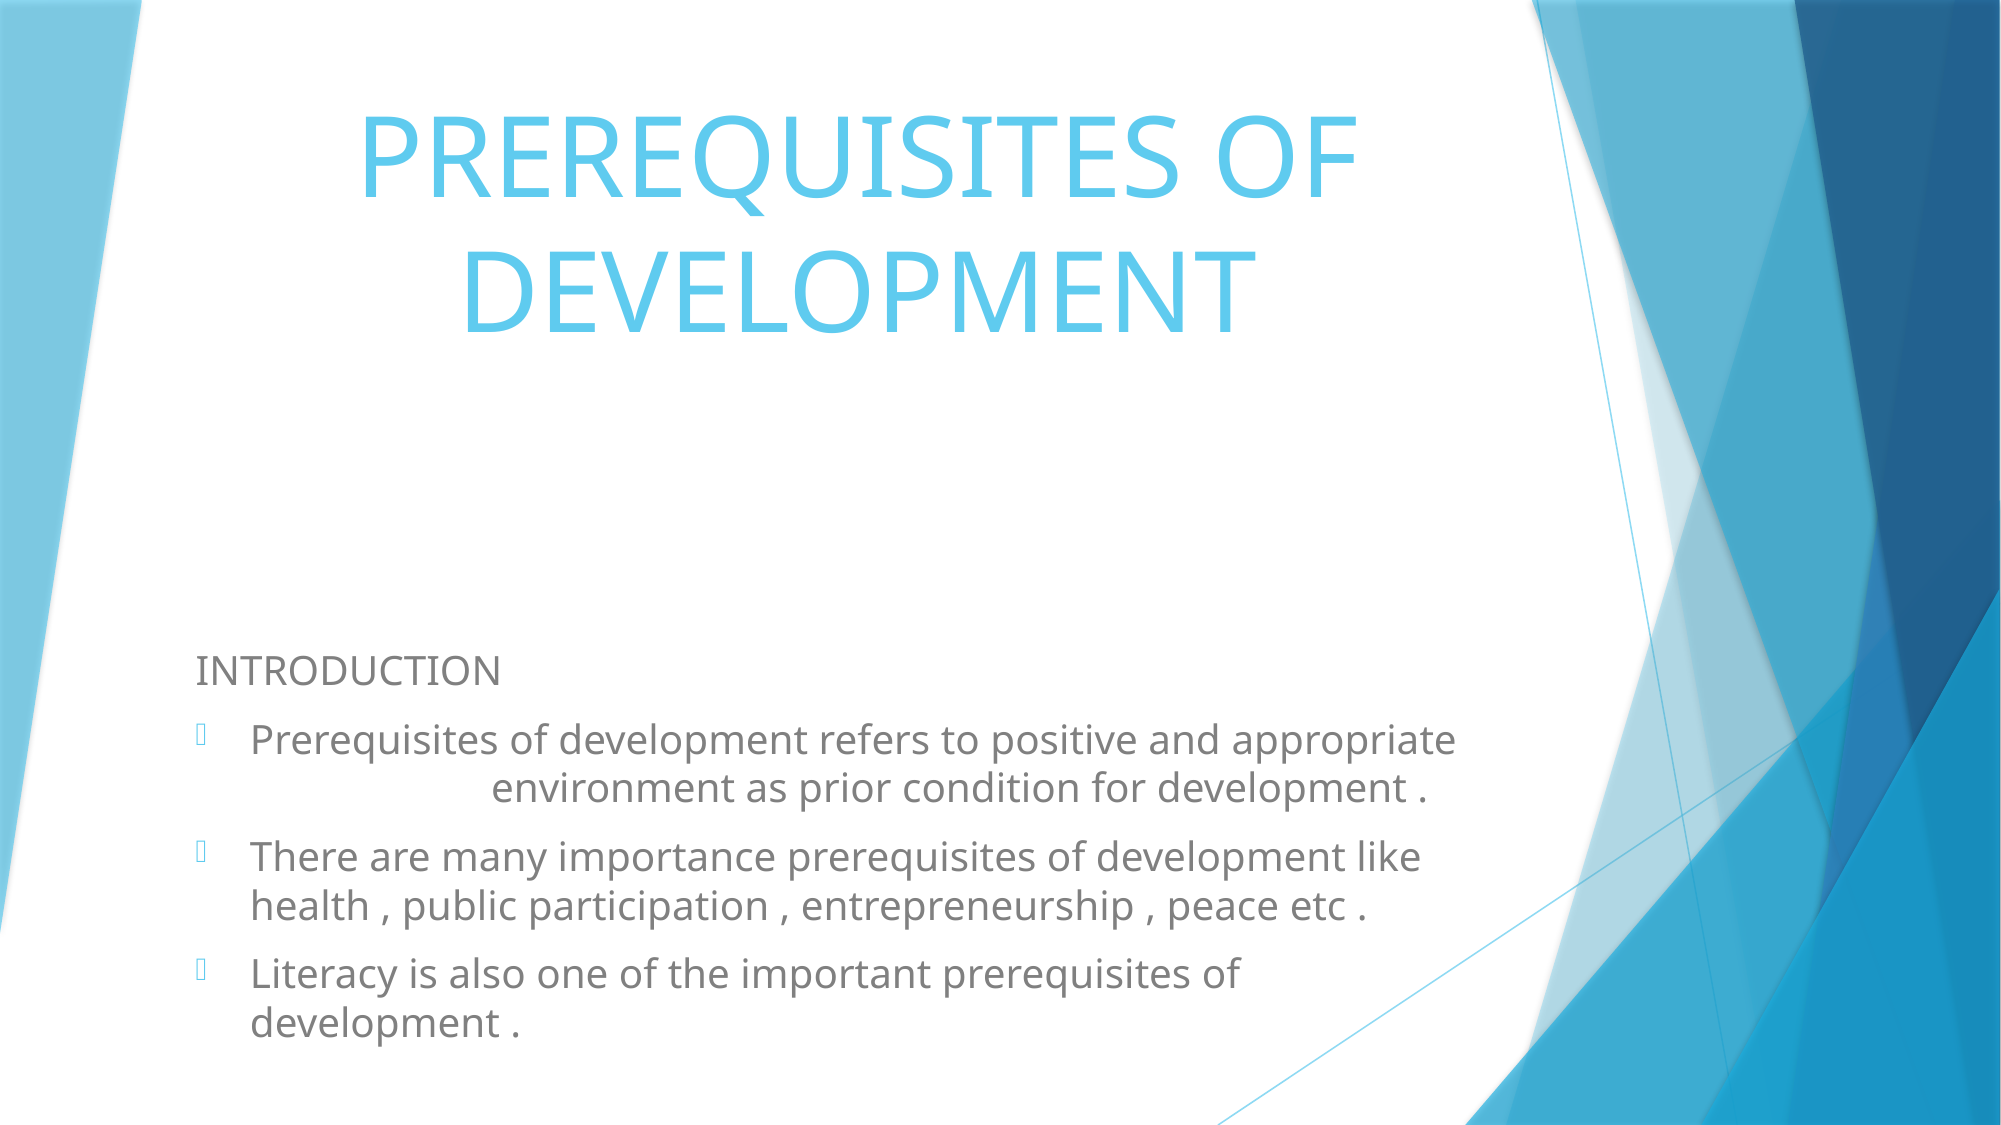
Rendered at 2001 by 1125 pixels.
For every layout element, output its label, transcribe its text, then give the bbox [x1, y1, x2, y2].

title PREREQUISITES OF DEVELOPMENT [220, 92, 1495, 363]
subtitle INTRODUCTION Prerequisites of development refers to positive and appropriate environment as prior condition for development . There are many importance prerequisites of development like health , public participation , entrepreneurship , peace etc . Literacy is also one of the important prerequisites of development . [180, 637, 1480, 1071]
